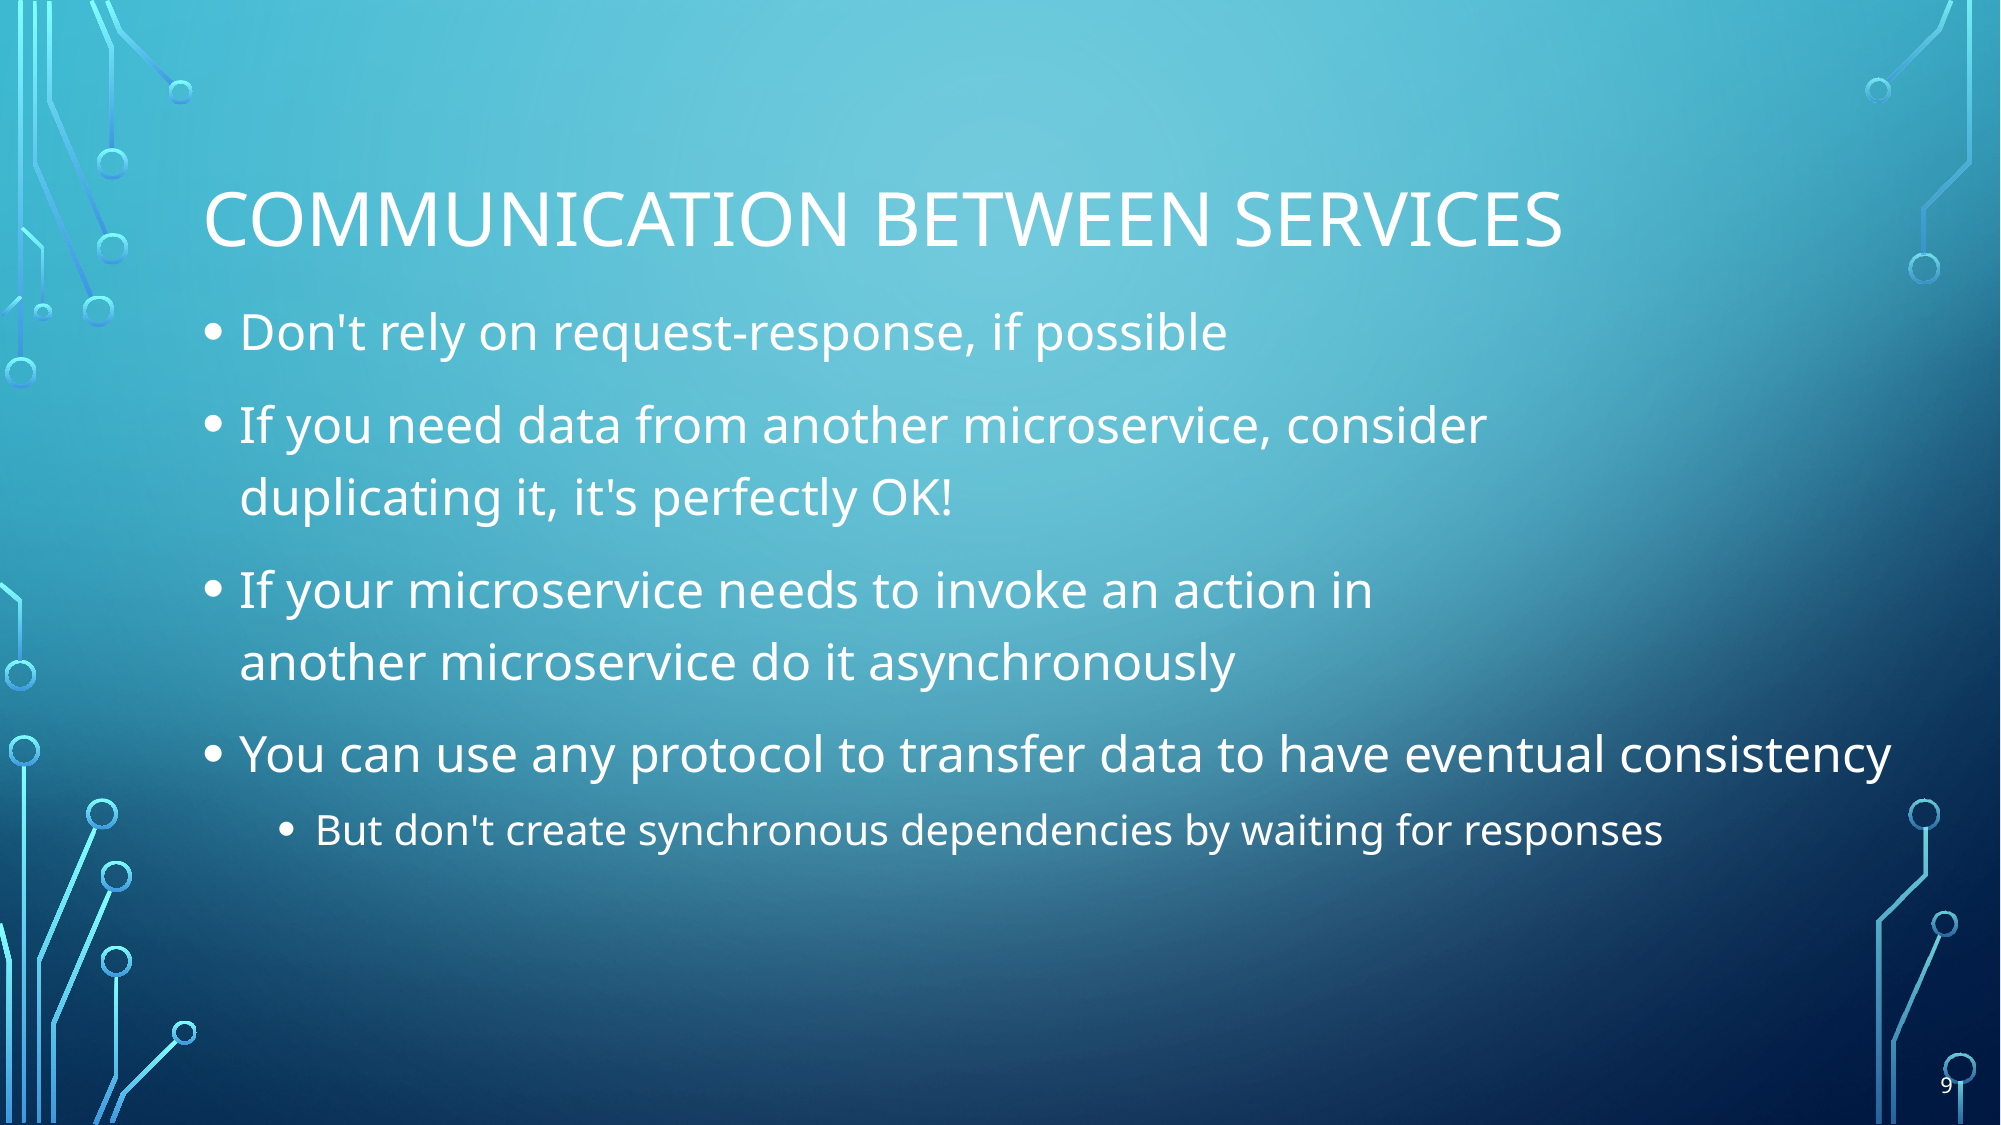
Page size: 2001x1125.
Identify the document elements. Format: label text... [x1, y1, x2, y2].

list Don't rely on request-response, if possible If you need data from another microservice, consider duplicating it, it's perfectly OK! If your microservice needs to invoke an action in another microservice do it asynchronously You can use any protocol to transfer data to have eventual consistency But don't create synchronous dependencies by waiting for responses [187, 280, 2000, 1125]
title Communication Between Services [187, 101, 1813, 344]
